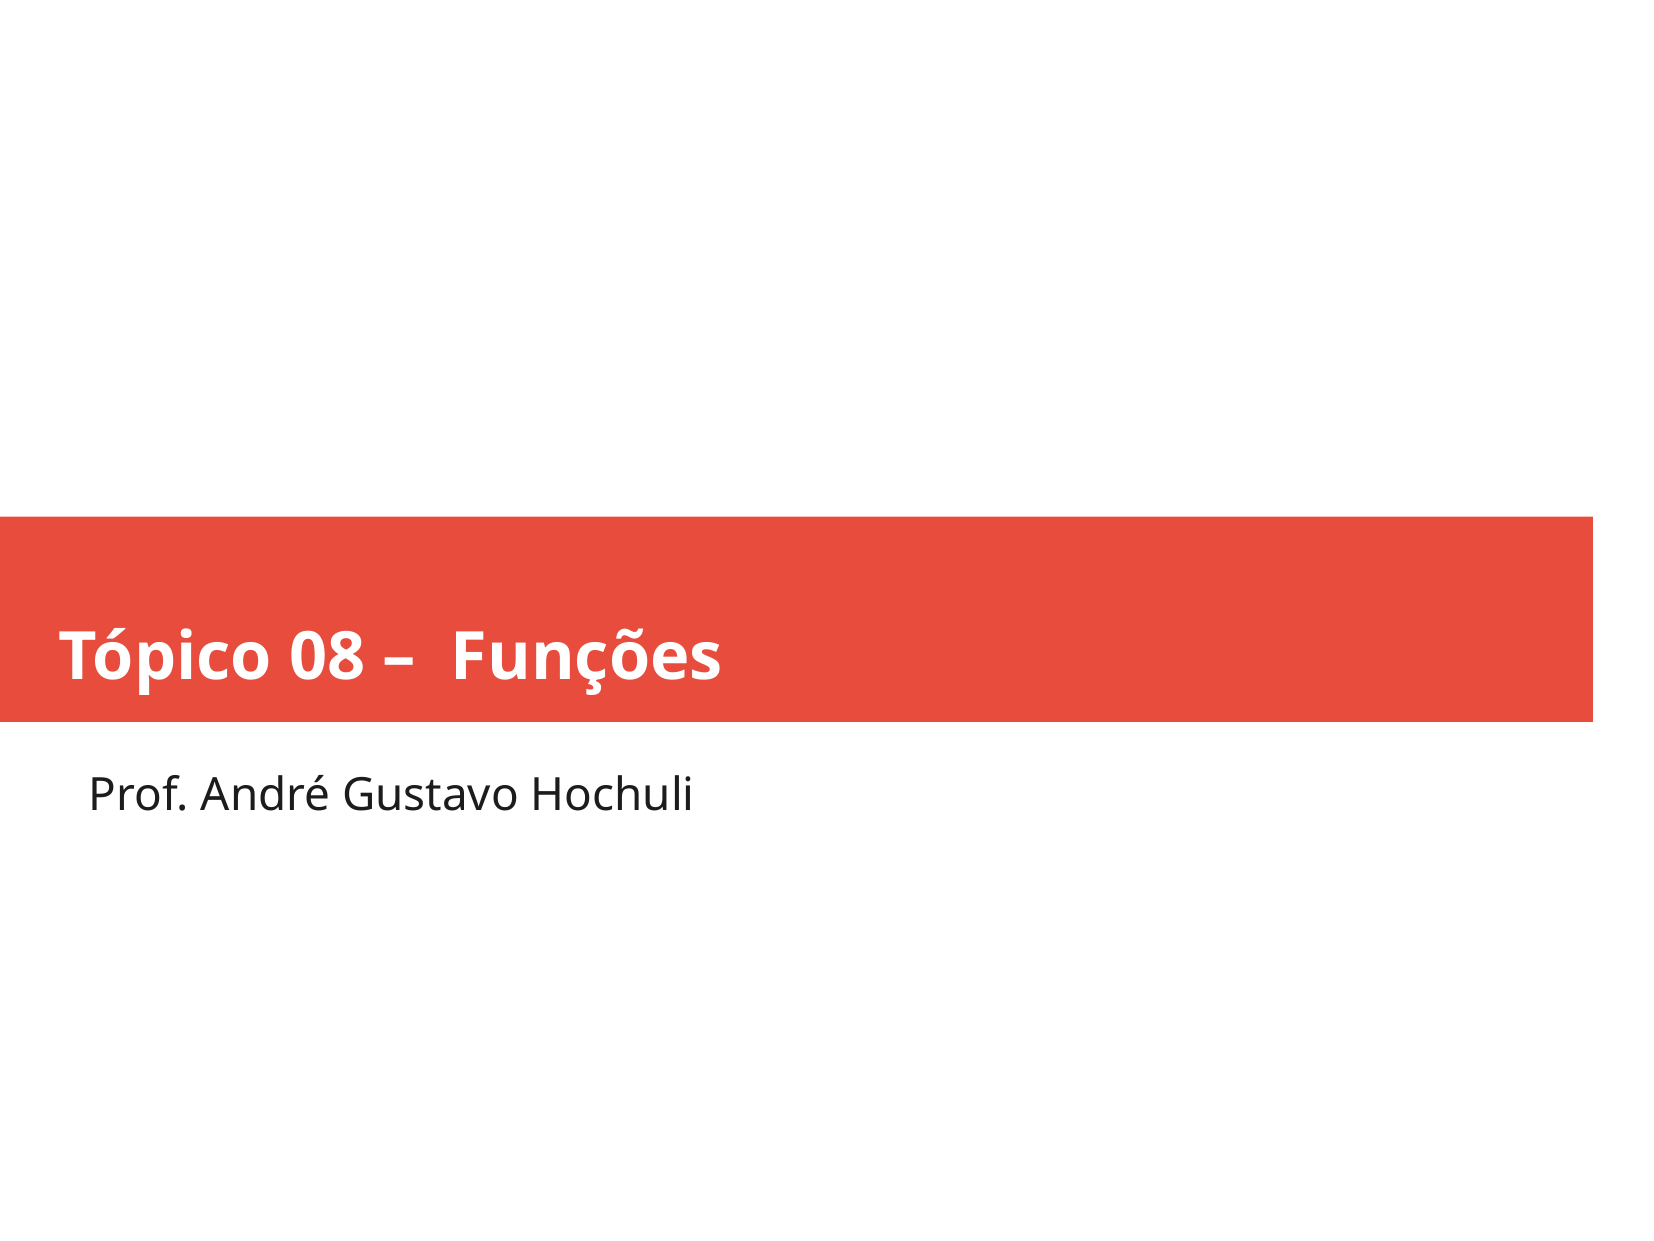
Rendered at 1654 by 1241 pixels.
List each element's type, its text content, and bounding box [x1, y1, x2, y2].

text_box Prof. André Gustavo Hochuli [88, 764, 1593, 1177]
text_box Tópico 08 – Funções [58, 546, 1593, 693]
